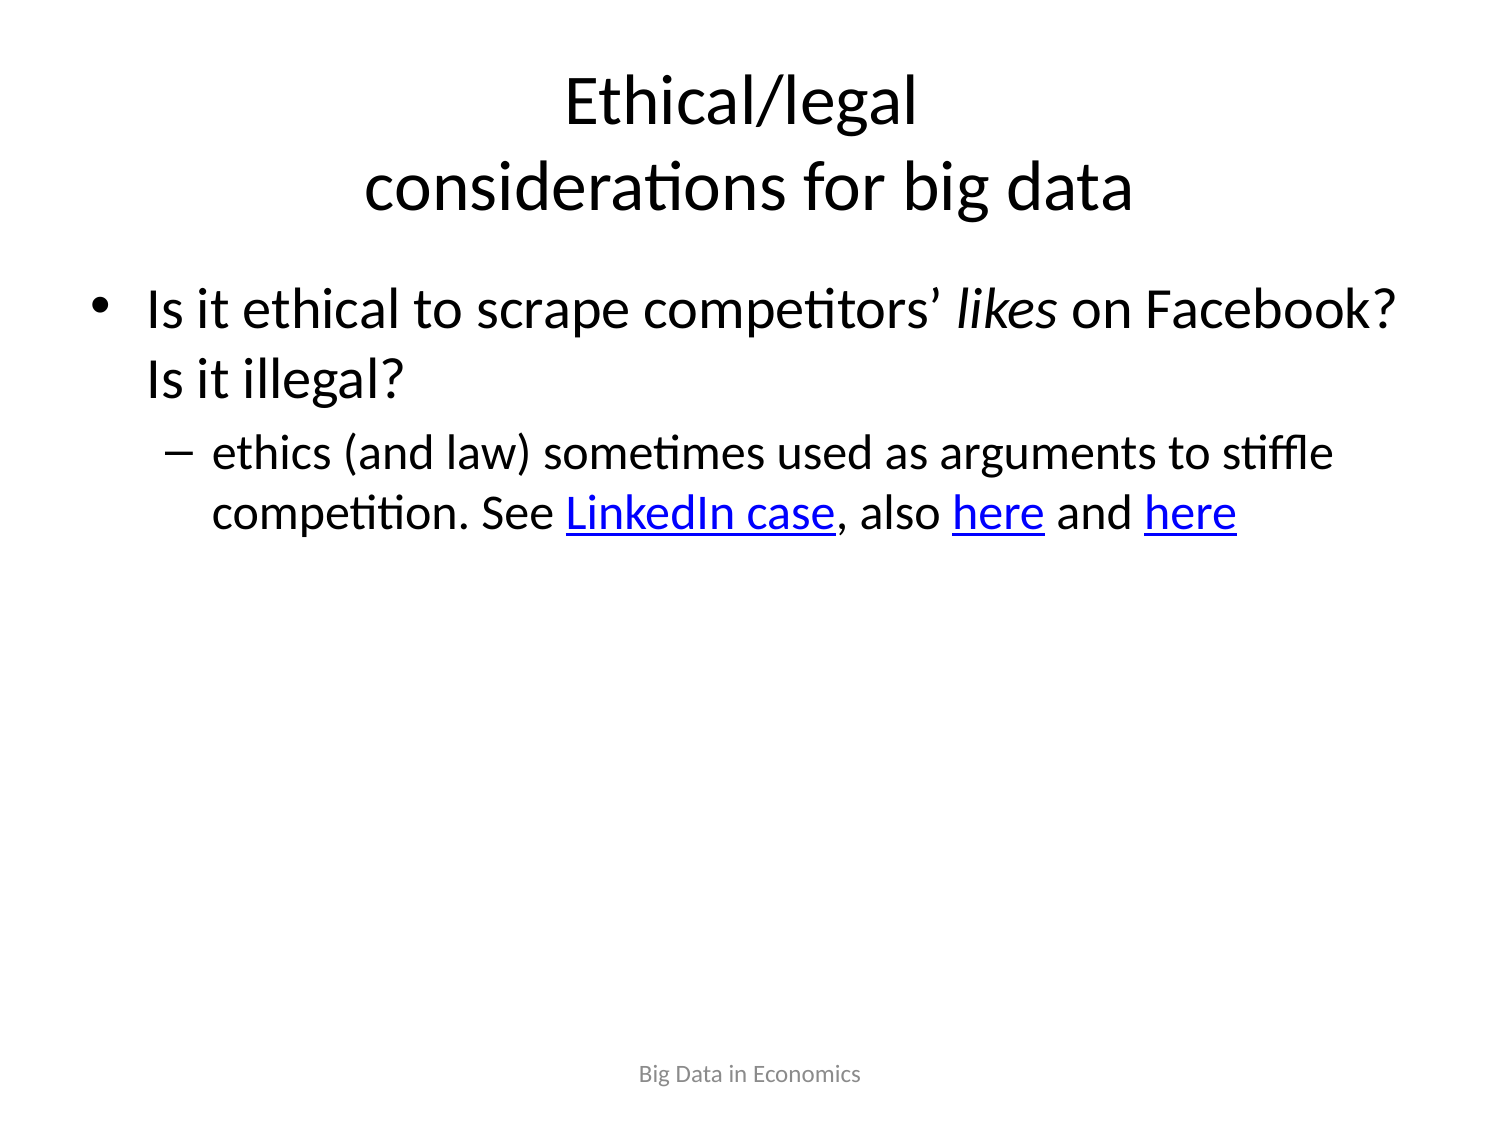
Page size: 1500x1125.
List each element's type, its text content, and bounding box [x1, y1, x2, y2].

footer Big Data in Economics [512, 1042, 988, 1103]
list Is it ethical to scrape competitors’ likes on Facebook? Is it illegal? ethics (and law) sometimes used as arguments to stiffle competition. See LinkedIn case, also here and here Can you scrape data and resell? Or repackage? Does data collection cause significant costs (time or money) to firms and/or individuals? [75, 262, 1425, 1005]
title Ethical/legal considerations for big data [75, 45, 1425, 233]
